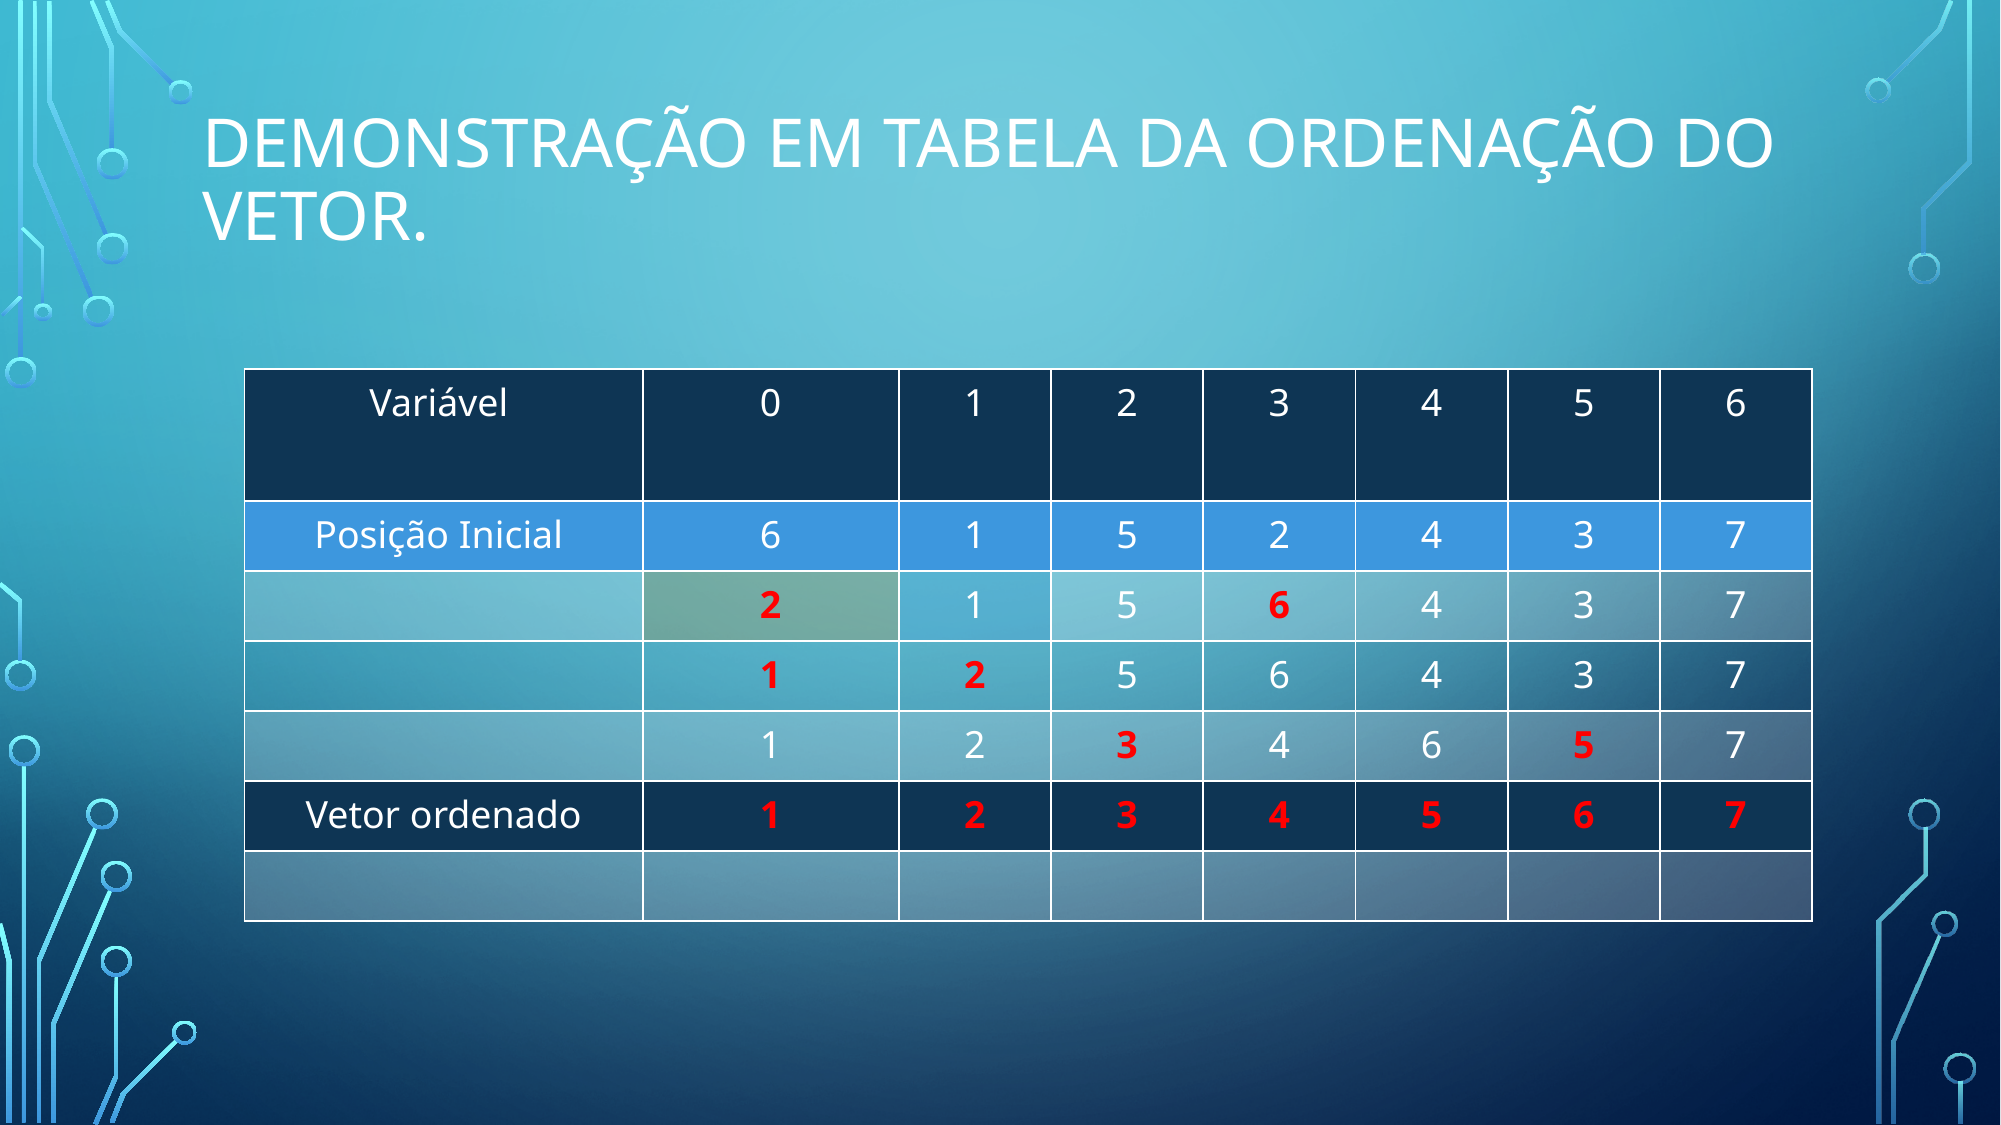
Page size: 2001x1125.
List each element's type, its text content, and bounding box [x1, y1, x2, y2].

table_cell [1509, 852, 1659, 920]
table_cell [900, 852, 1050, 920]
table_cell 4 [1356, 572, 1507, 640]
table_cell 4 [1356, 502, 1507, 570]
table_cell 3 [1509, 642, 1659, 710]
table_cell 5 [1052, 642, 1202, 710]
table_cell [1356, 852, 1507, 920]
table_cell 1 [644, 712, 898, 780]
table_cell [245, 852, 642, 920]
table_cell 4 [1356, 642, 1507, 710]
table_cell 7 [1661, 642, 1811, 710]
table_cell 5 [1052, 572, 1202, 640]
table_cell [644, 852, 898, 920]
table_cell 6 [1204, 572, 1355, 640]
table_cell 6 [644, 502, 898, 570]
table_cell 7 [1661, 712, 1811, 780]
table_cell 1 [900, 572, 1050, 640]
table_cell 1 [644, 642, 898, 710]
table_header 0 [644, 370, 898, 500]
table_header 1 [900, 370, 1050, 500]
table_cell 3 [1052, 712, 1202, 780]
table_cell Posição Inicial [245, 502, 642, 570]
table_cell 4 [1204, 712, 1355, 780]
table_cell 2 [1204, 502, 1355, 570]
table_cell 5 [1356, 782, 1507, 850]
table_cell 5 [1509, 712, 1659, 780]
table_cell 7 [1661, 782, 1811, 850]
table_cell 5 [1052, 502, 1202, 570]
table_header 3 [1204, 370, 1355, 500]
table_cell 7 [1661, 502, 1811, 570]
table_cell 3 [1052, 782, 1202, 850]
table_cell [1052, 852, 1202, 920]
table_cell 2 [900, 712, 1050, 780]
table_cell 3 [1509, 572, 1659, 640]
table_header Variável [245, 370, 642, 500]
table_header 6 [1661, 370, 1811, 500]
table_cell 2 [900, 642, 1050, 710]
table_cell Vetor ordenado [245, 782, 642, 850]
table_cell 6 [1204, 642, 1355, 710]
table_cell [245, 642, 642, 710]
table_cell [245, 712, 642, 780]
table_cell 6 [1509, 782, 1659, 850]
table_cell 3 [1509, 502, 1659, 570]
table_cell 7 [1661, 572, 1811, 640]
table_cell 2 [900, 782, 1050, 850]
table_cell 2 [644, 572, 898, 640]
table_cell [1661, 852, 1811, 920]
table_cell 6 [1356, 712, 1507, 780]
table_cell 4 [1204, 782, 1355, 850]
table_cell 1 [900, 502, 1050, 570]
title Demonstração em tabela da ordenação do vetor. [187, 101, 1813, 344]
table_cell [245, 572, 642, 640]
table_header 4 [1356, 370, 1507, 500]
table_header 5 [1509, 370, 1659, 500]
table_cell [1204, 852, 1355, 920]
table_header 2 [1052, 370, 1202, 500]
table_cell 1 [644, 782, 898, 850]
